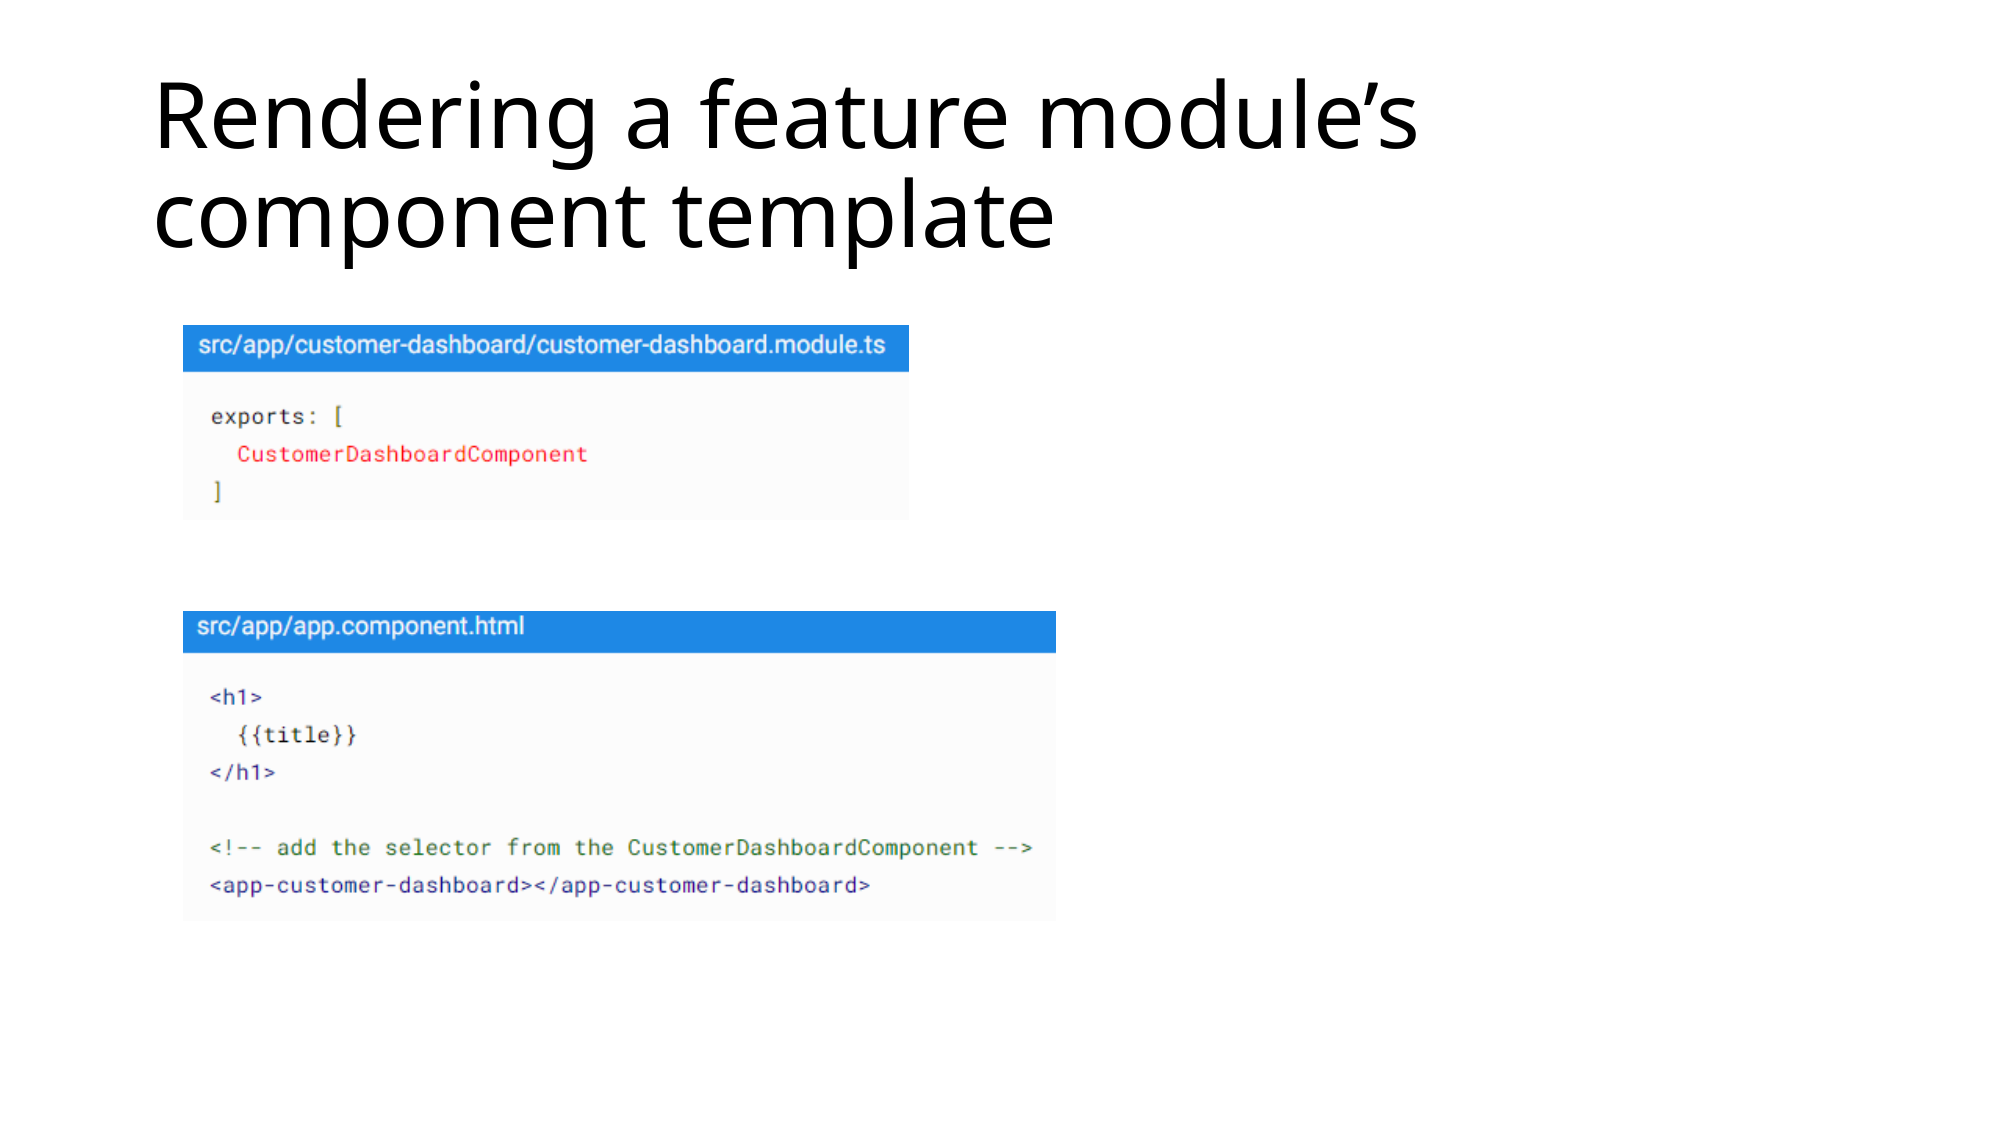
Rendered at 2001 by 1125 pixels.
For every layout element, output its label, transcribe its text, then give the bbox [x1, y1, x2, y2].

title Rendering a feature module’s component template [137, 59, 1863, 278]
picture [183, 611, 1056, 921]
picture [183, 325, 909, 520]
